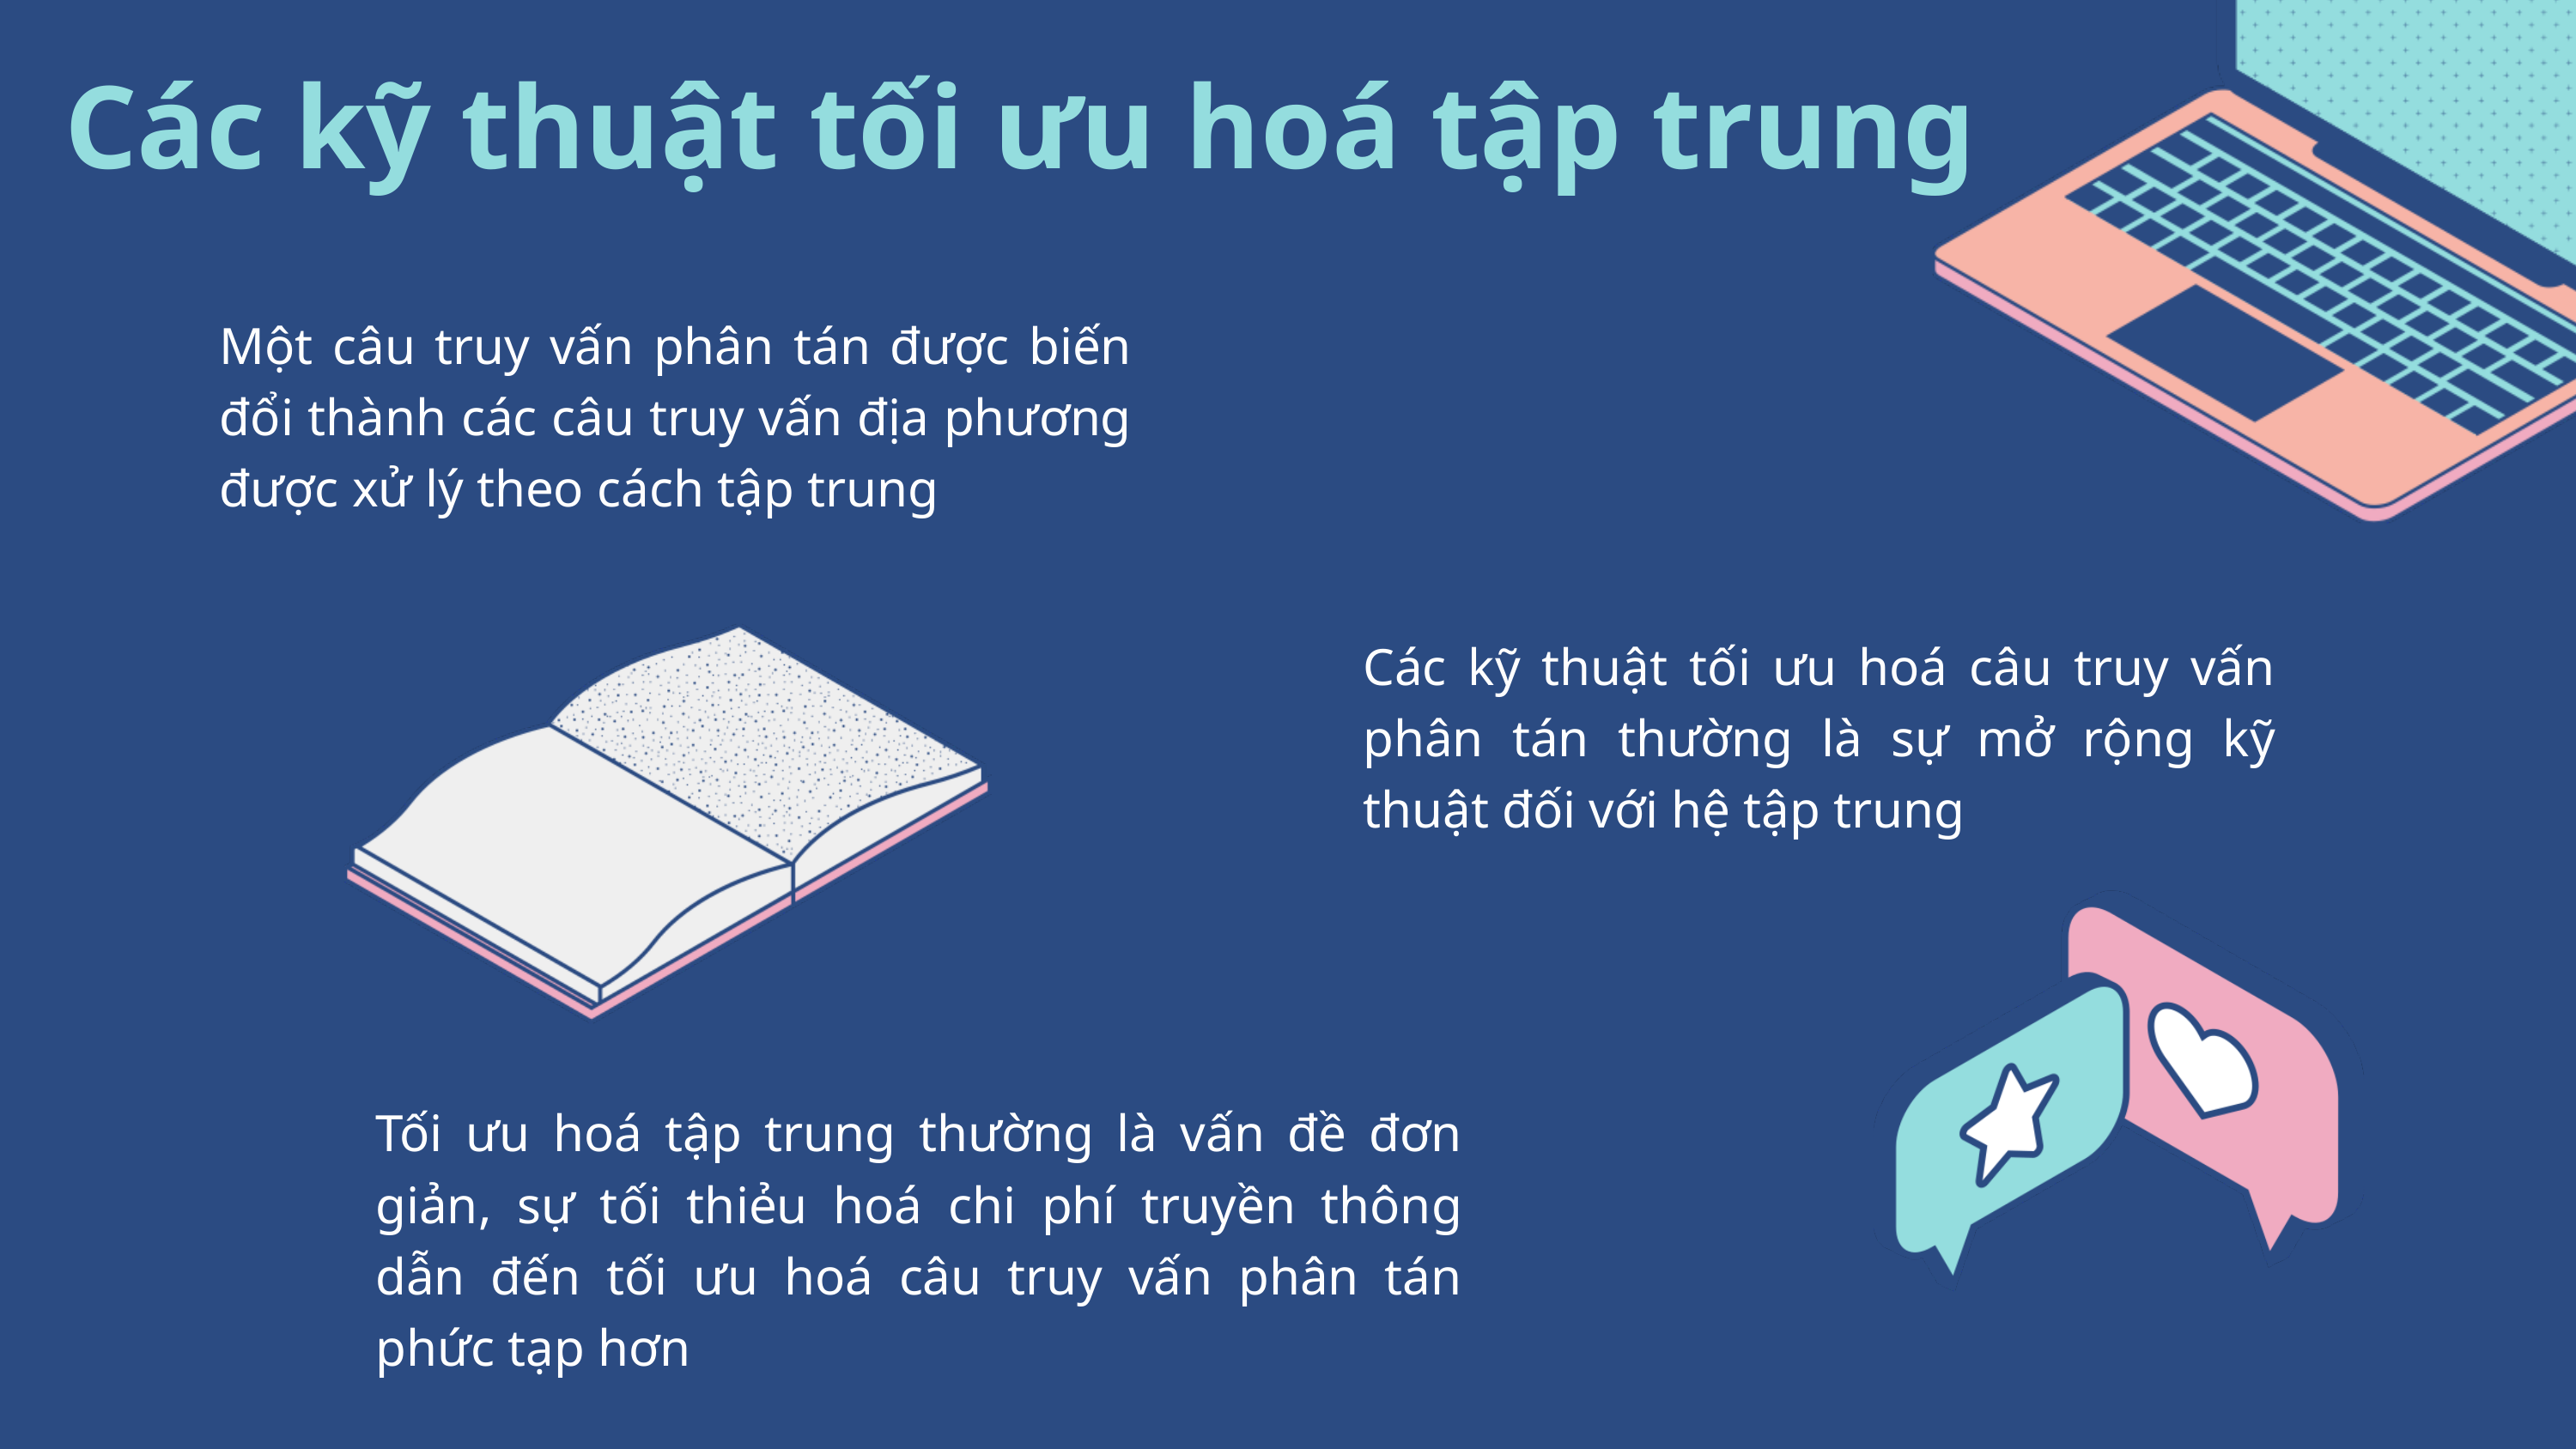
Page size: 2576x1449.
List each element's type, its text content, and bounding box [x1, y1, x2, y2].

picture [1872, 888, 2365, 1293]
text_box Tối ưu hoá tập trung thường là vấn đề đơn giản, sự tối thiẻu hoá chi phí truyền thông dẫn đến tối ưu hoá câu truy vấn phân tán phức tạp hơn [375, 1090, 1462, 1377]
text_box Một câu truy vấn phân tán được biến đổi thành các câu truy vấn địa phương được xử lý theo cách tập trung [219, 302, 1133, 518]
picture [343, 623, 992, 1025]
picture [1931, 0, 2576, 525]
text_box Các kỹ thuật tối ưu hoá câu truy vấn phân tán thường là sự mở rộng kỹ thuật đối với hệ tập trung [1363, 623, 2275, 839]
text_box Các kỹ thuật tối ưu hoá tập trung [64, 27, 1927, 192]
